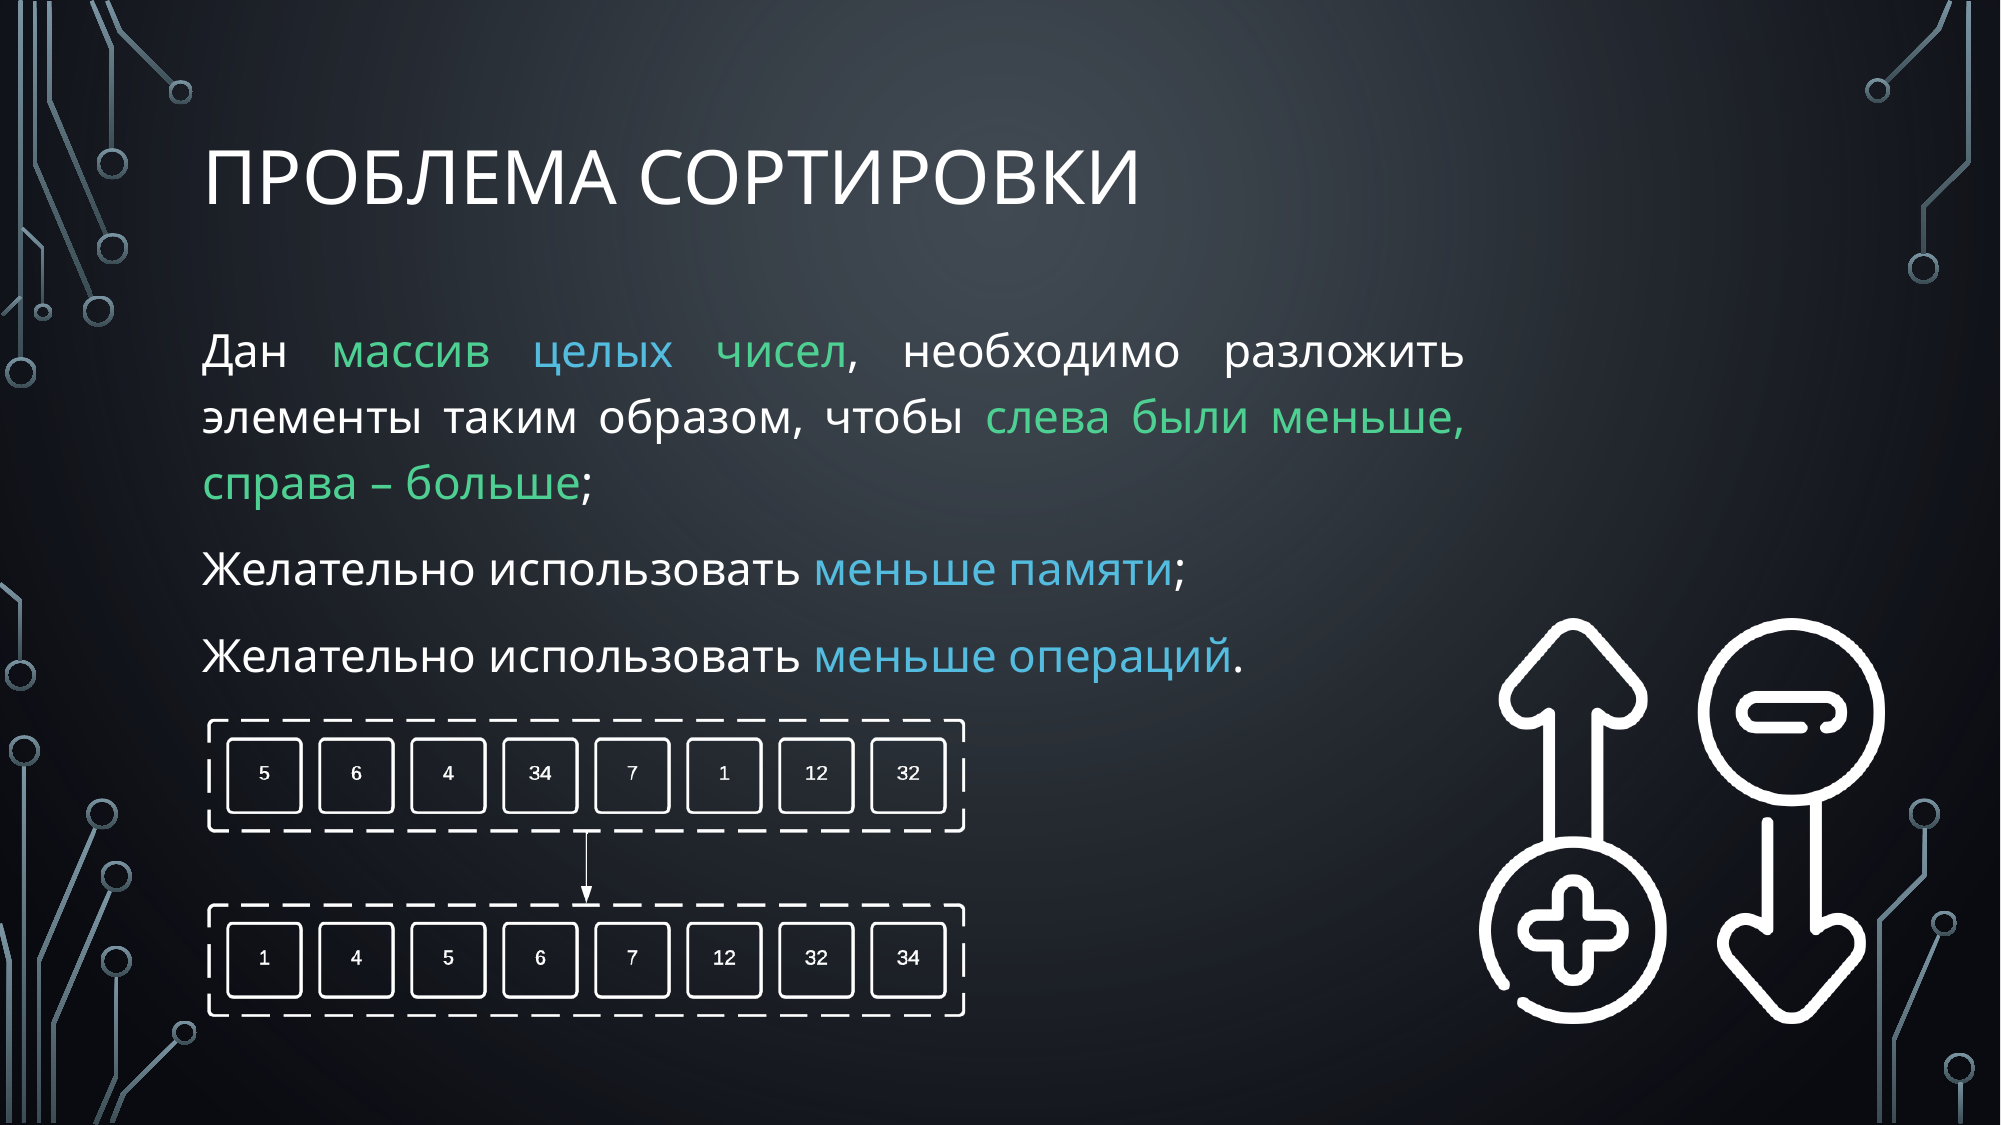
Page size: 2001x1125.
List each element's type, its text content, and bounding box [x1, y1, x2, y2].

list Дан массив целых чисел, необходимо разложить элементы таким образом, чтобы слева были меньше, справа – больше; Желательно использовать меньше памяти; Желательно использовать меньше операций. [187, 303, 1482, 1024]
picture [1479, 618, 1885, 1024]
picture [172, 683, 1000, 1052]
title Проблема сортировки [187, 58, 1813, 302]
